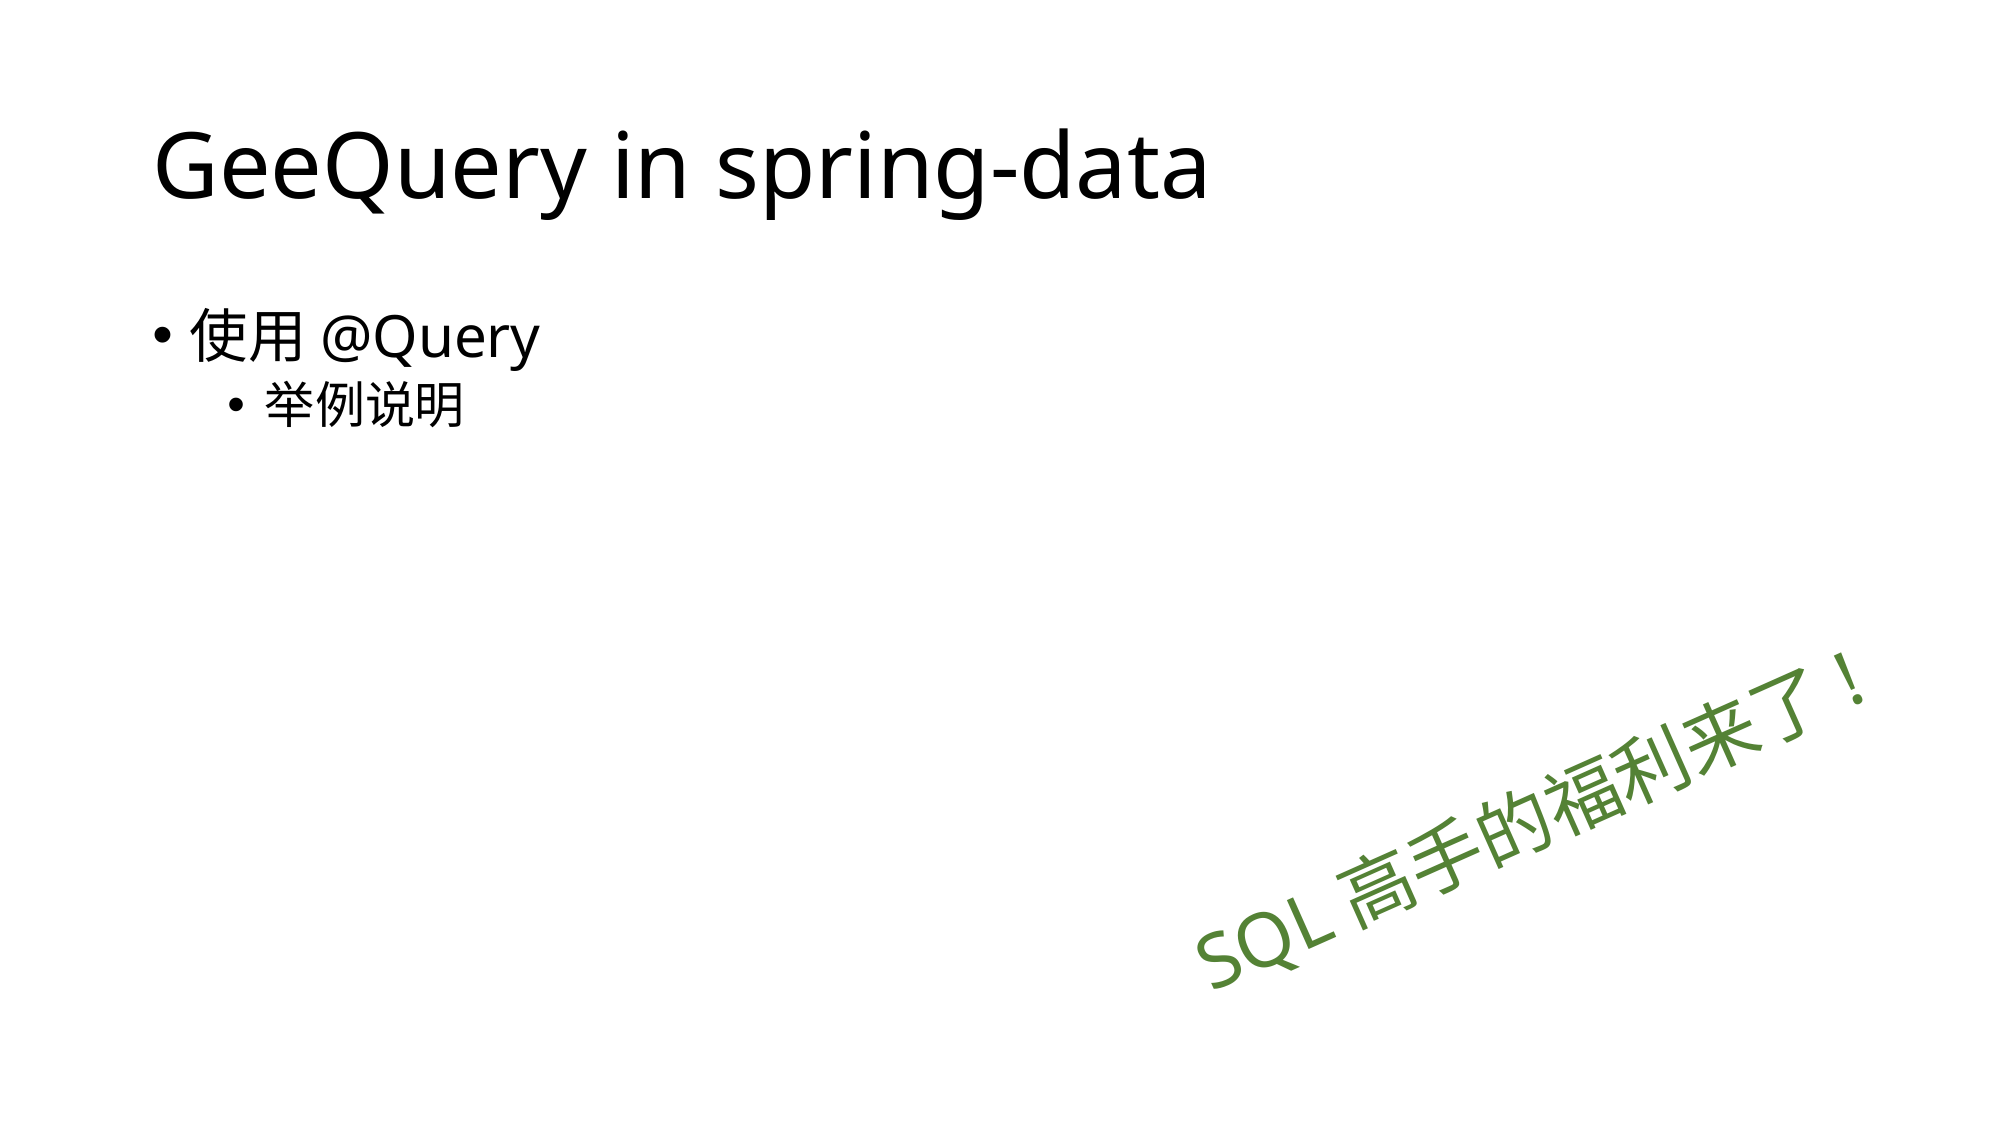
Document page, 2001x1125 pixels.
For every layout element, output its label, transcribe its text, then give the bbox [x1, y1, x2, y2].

list 使用@Query 举例说明 [137, 299, 1863, 1014]
title GeeQuery in spring-data [137, 59, 1863, 278]
text_box SQL高手的福利来了! [1164, 586, 1999, 1102]
